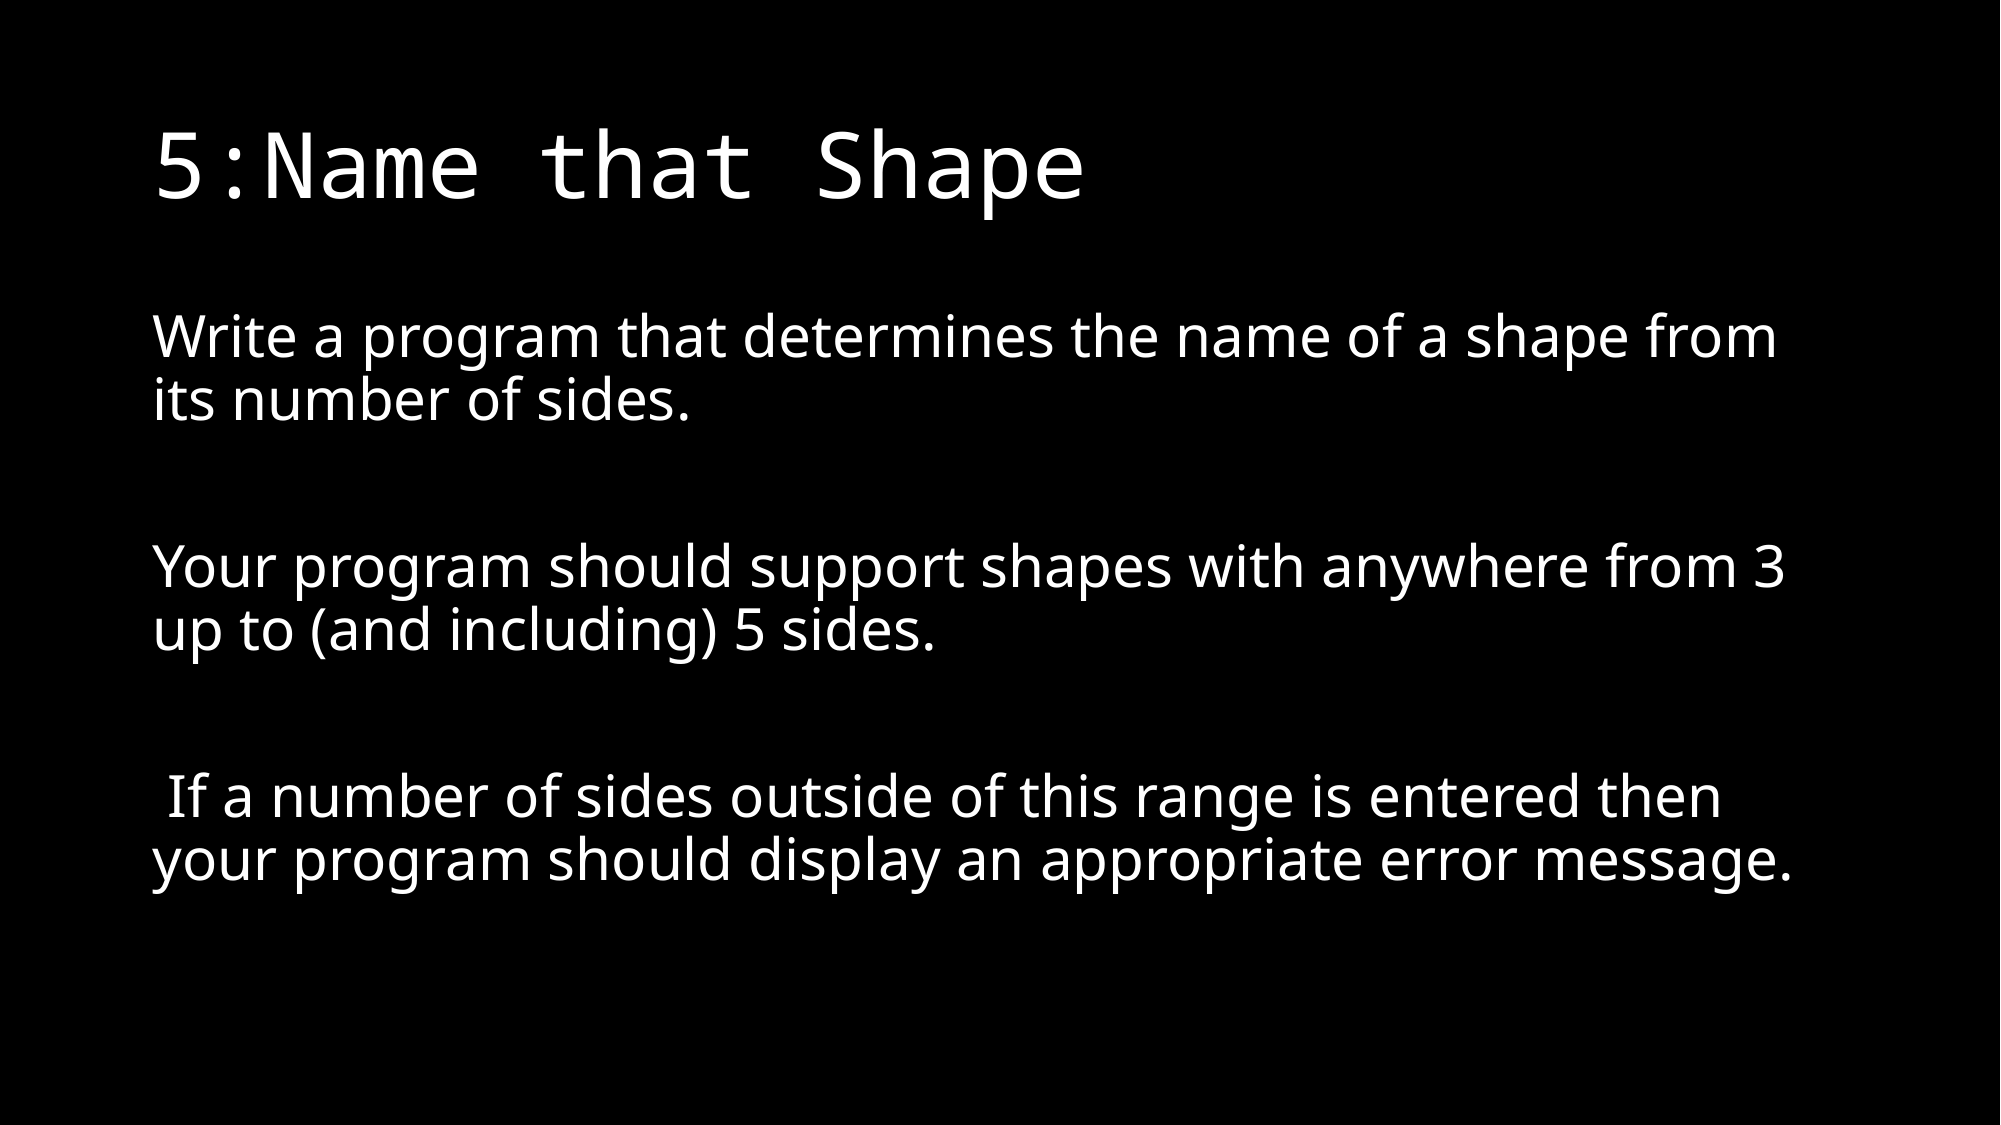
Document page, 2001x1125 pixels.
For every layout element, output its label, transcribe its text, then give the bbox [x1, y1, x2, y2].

title 5:Name that Shape [137, 59, 1863, 278]
list Write a program that determines the name of a shape from its number of sides. Your program should support shapes with anywhere from 3 up to (and including) 5 sides. If a number of sides outside of this range is entered then your program should display an appropriate error message. [137, 299, 1863, 1014]
